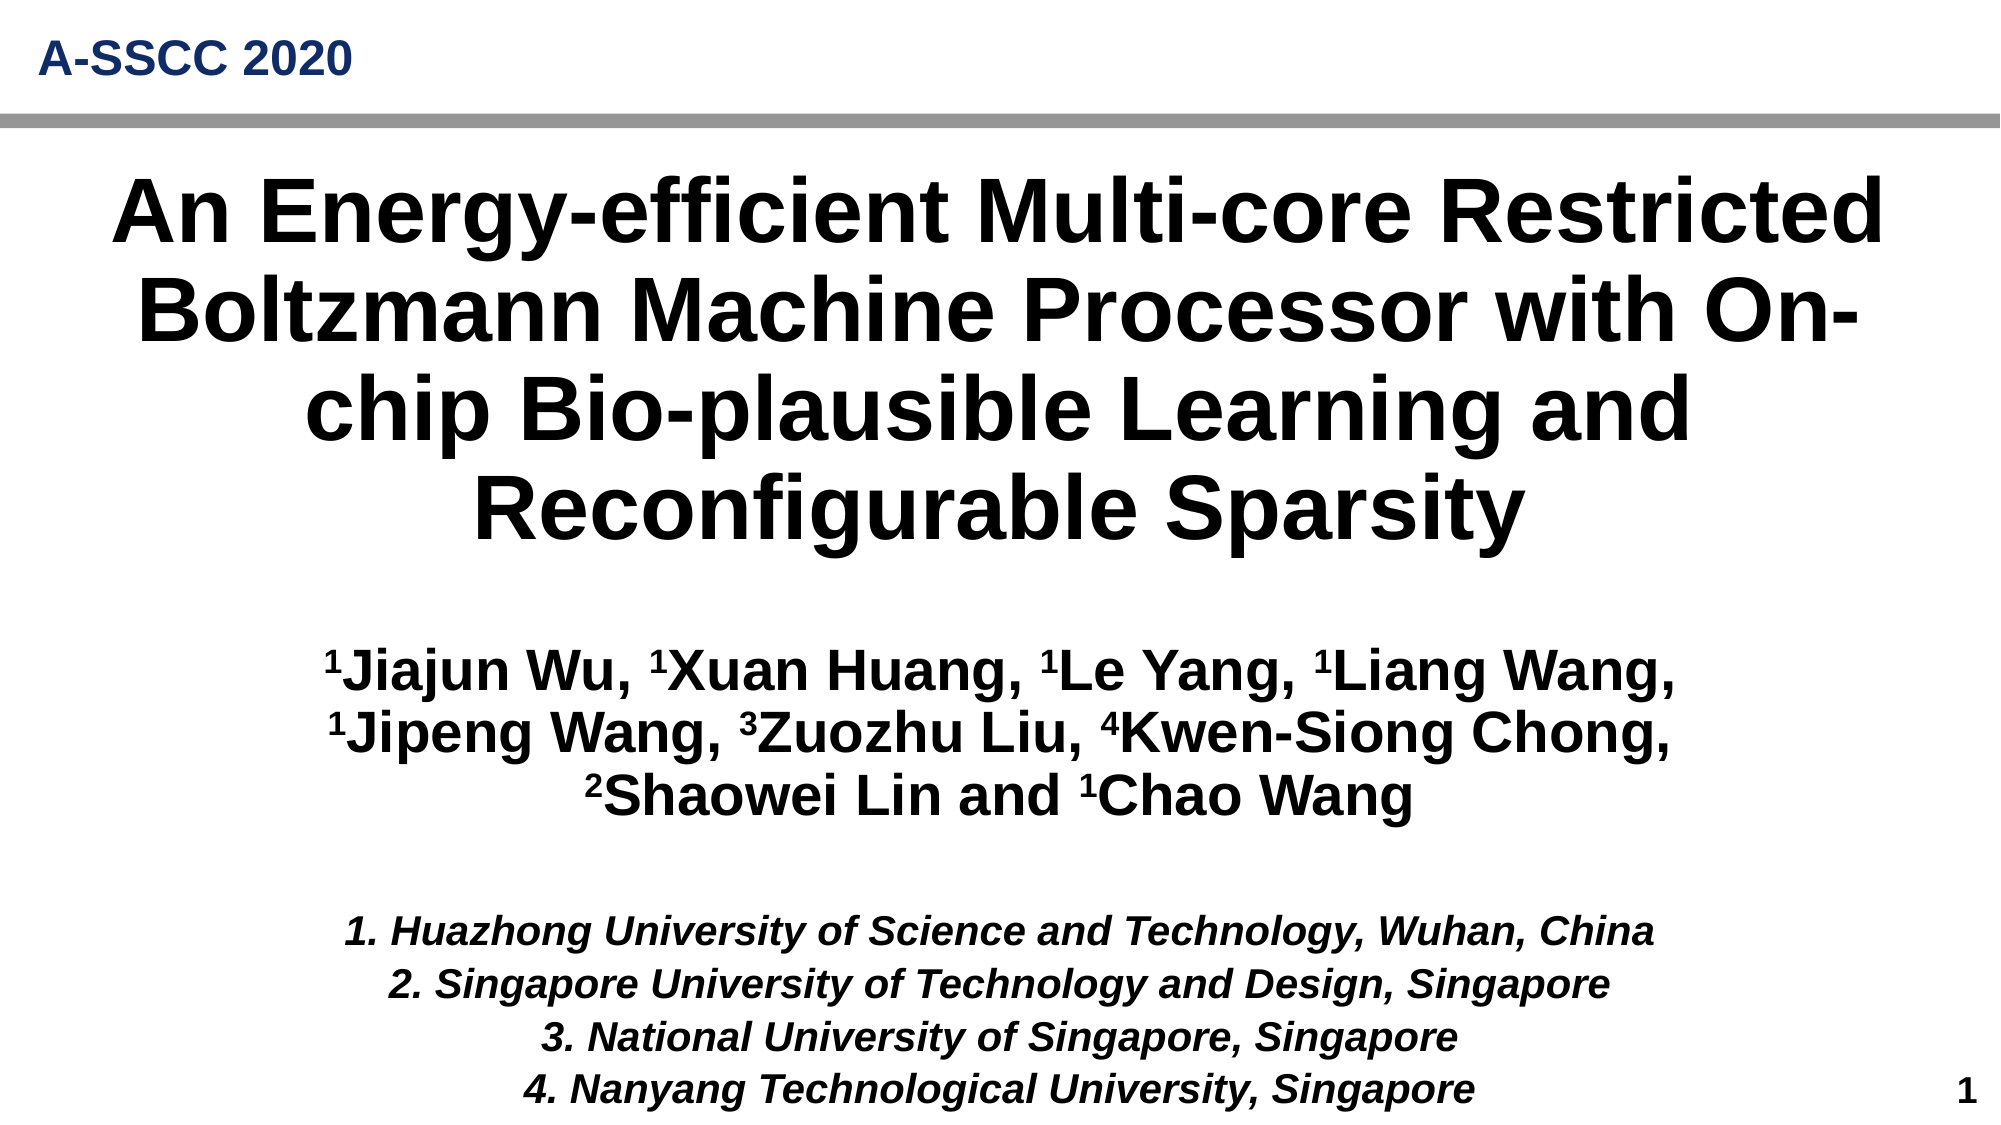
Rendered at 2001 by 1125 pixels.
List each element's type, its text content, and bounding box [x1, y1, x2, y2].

title An Energy-efficient Multi-core Restricted Boltzmann Machine Processor with On-chip Bio-plausible Learning and Reconfigurable Sparsity [84, 223, 1916, 567]
subtitle 1Jiajun Wu, 1Xuan Huang, 1Le Yang, 1Liang Wang, 1Jipeng Wang, 3Zuozhu Liu, 4Kwen-Siong Chong, 2Shaowei Lin and 1Chao Wang 1. Huazhong University of Science and Technology, Wuhan, China 2. Singapore University of Technology and Design, Singapore 3. National University of Singapore, Singapore 4. Nanyang Technological University, Singapore [244, 633, 1756, 1125]
